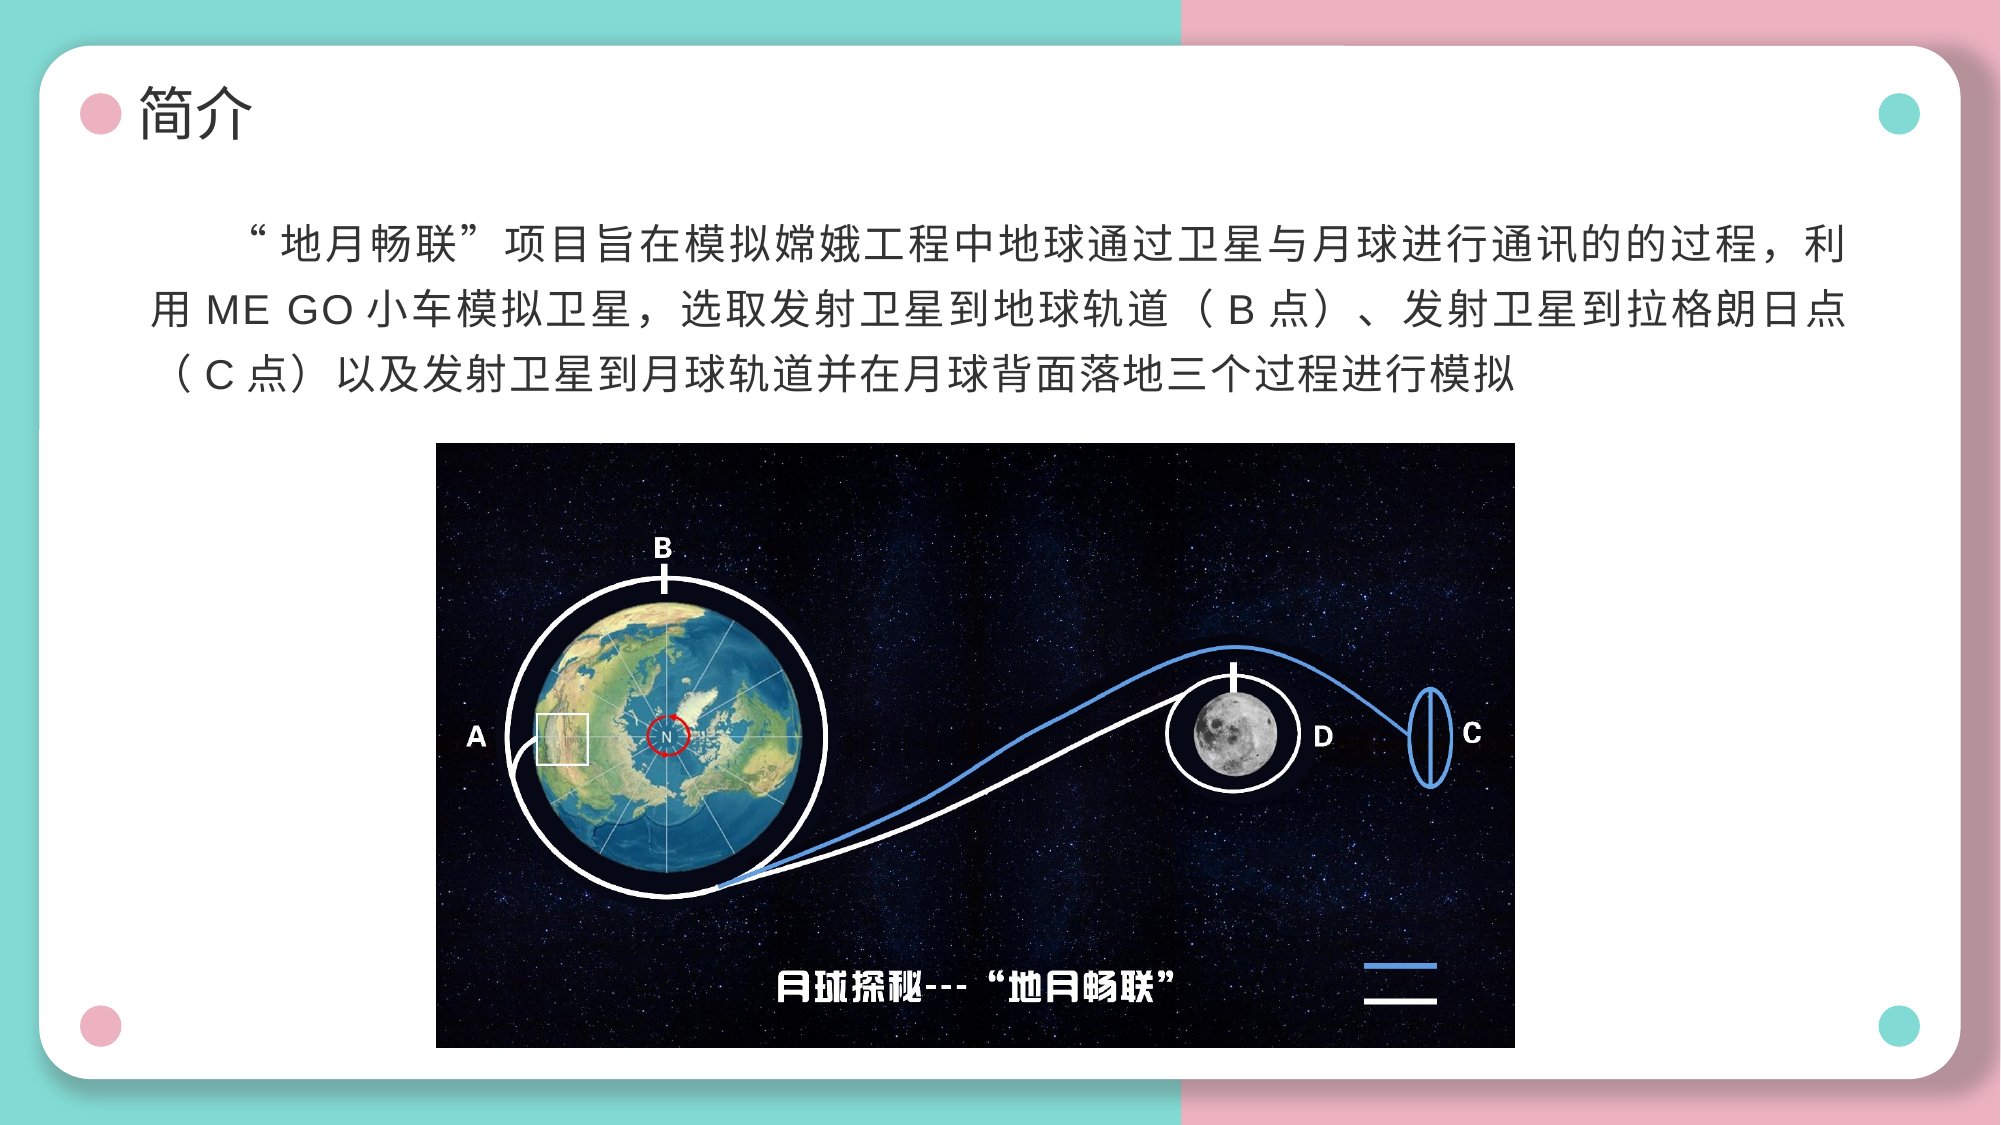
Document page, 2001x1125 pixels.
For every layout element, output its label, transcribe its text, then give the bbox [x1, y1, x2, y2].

title 简介 [137, 77, 976, 157]
text_box “地月畅联”项目旨在模拟嫦娥工程中地球通过卫星与月球进行通讯的的过程，利用ME GO小车模拟卫星，选取发射卫星到地球轨道（B点）、发射卫星到拉格朗日点（C点）以及发射卫星到月球轨道并在月球背面落地三个过程进行模拟 [150, 202, 1850, 398]
picture [436, 443, 1515, 1048]
